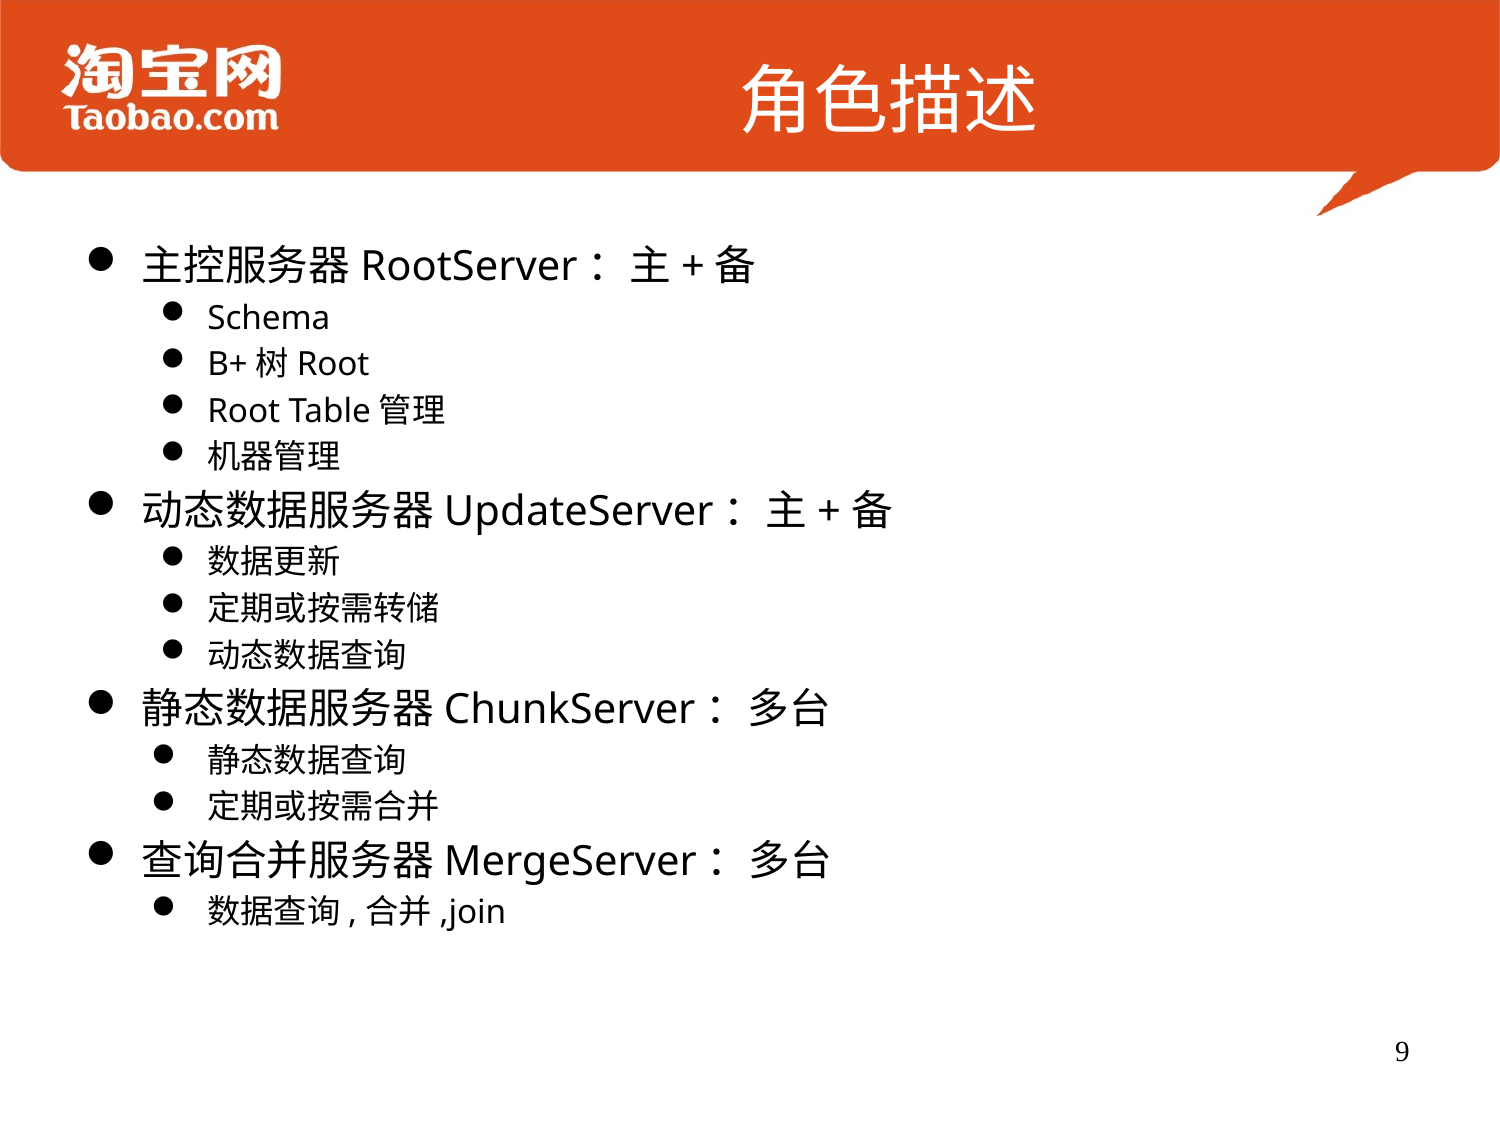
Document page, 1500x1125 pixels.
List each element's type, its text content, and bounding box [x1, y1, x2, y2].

list 主控服务器RootServer：主+备 Schema B+树Root Root Table管理 机器管理 动态数据服务器UpdateServer：主+备 数据更新 定期或按需转储 动态数据查询 静态数据服务器ChunkServer：多台 静态数据查询 定期或按需合并 查询合并服务器MergeServer：多台 数据查询,合并,join [70, 231, 1421, 977]
title 角色描述 [351, 45, 1425, 164]
slide_number 9 [1074, 1024, 1426, 1103]
picture [0, 0, 1500, 216]
